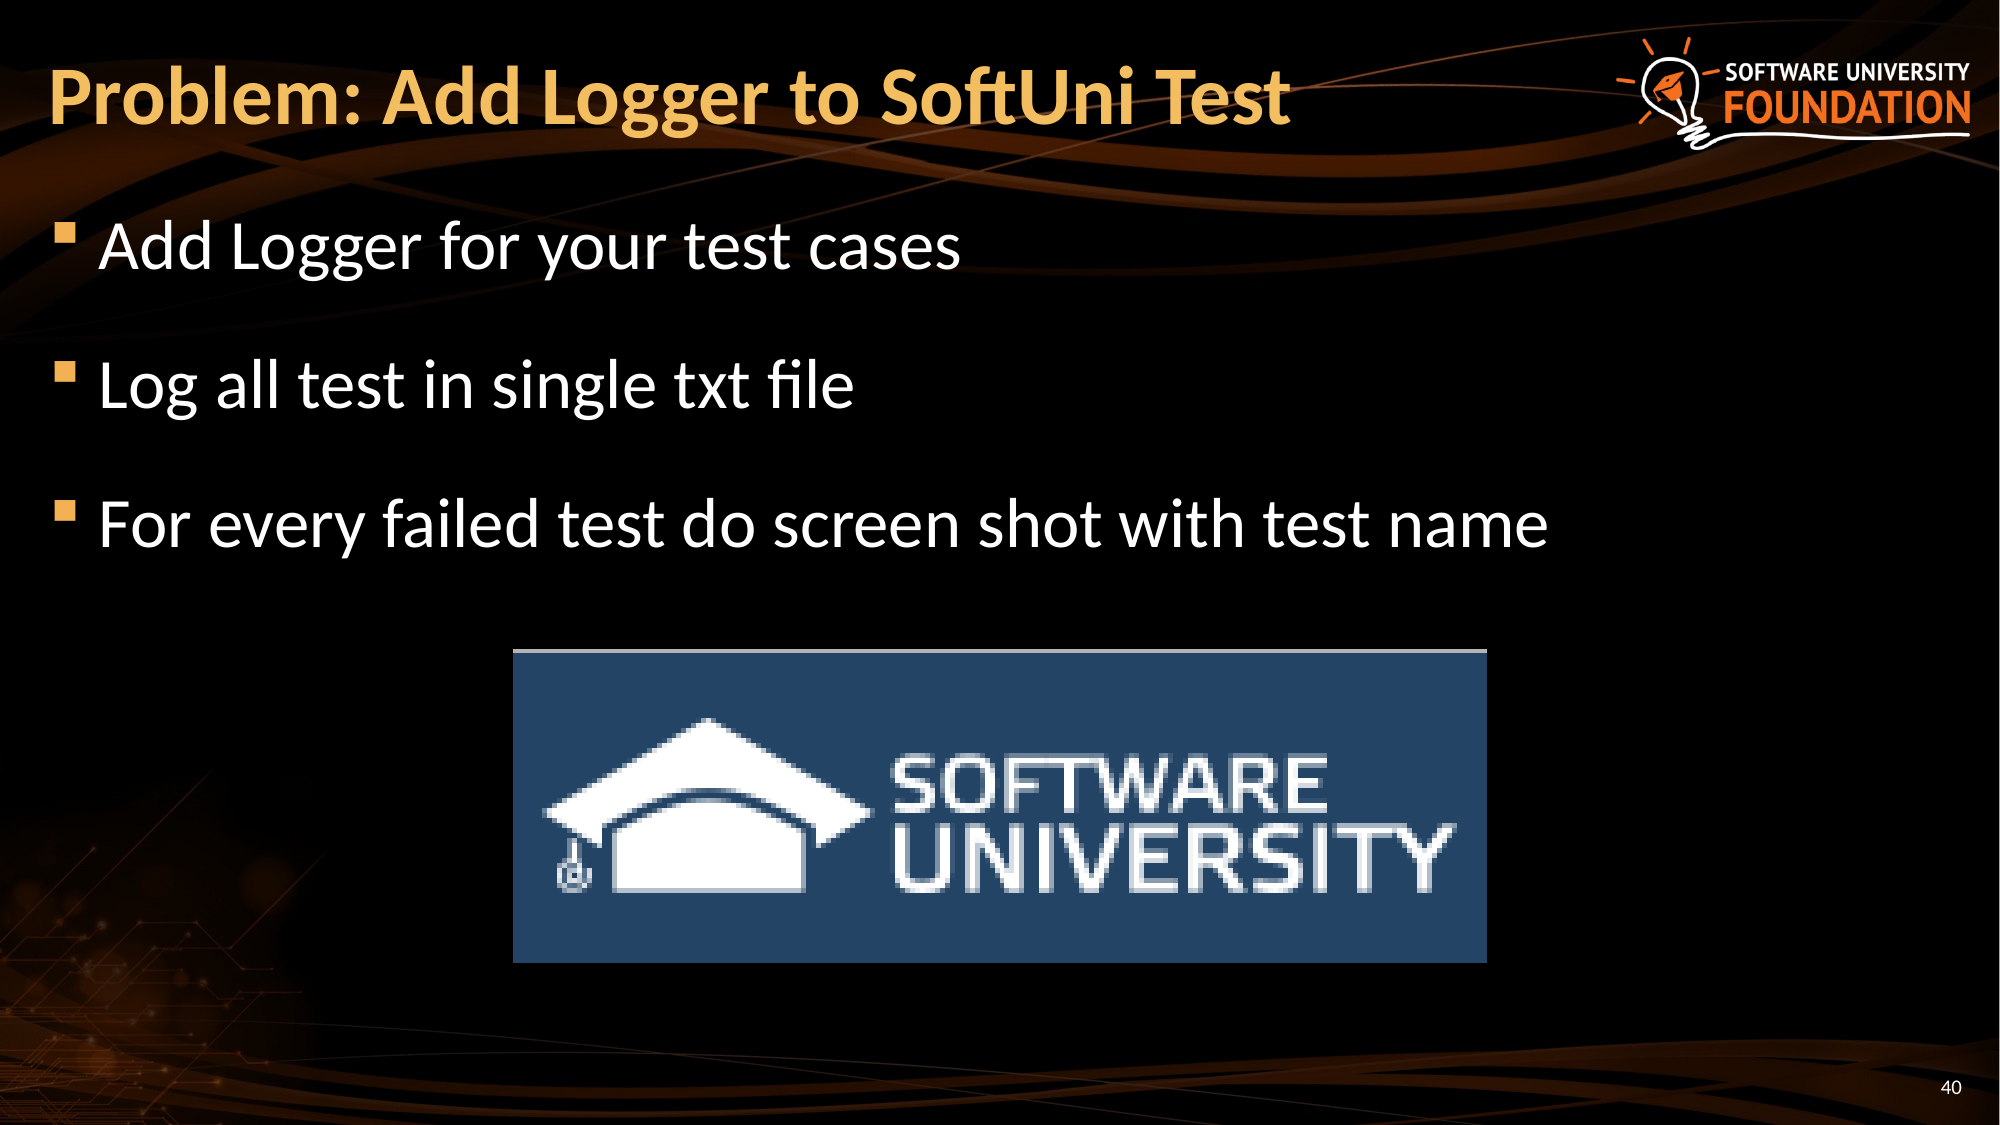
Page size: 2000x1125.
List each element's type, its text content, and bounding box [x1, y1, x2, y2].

picture [0, 0, 2000, 1125]
title Problem: Add Logger to SoftUni Test [30, 6, 1602, 189]
list Add Logger for your test cases Log all test in single txt file For every failed test do screen shot with test name [31, 188, 1968, 1103]
